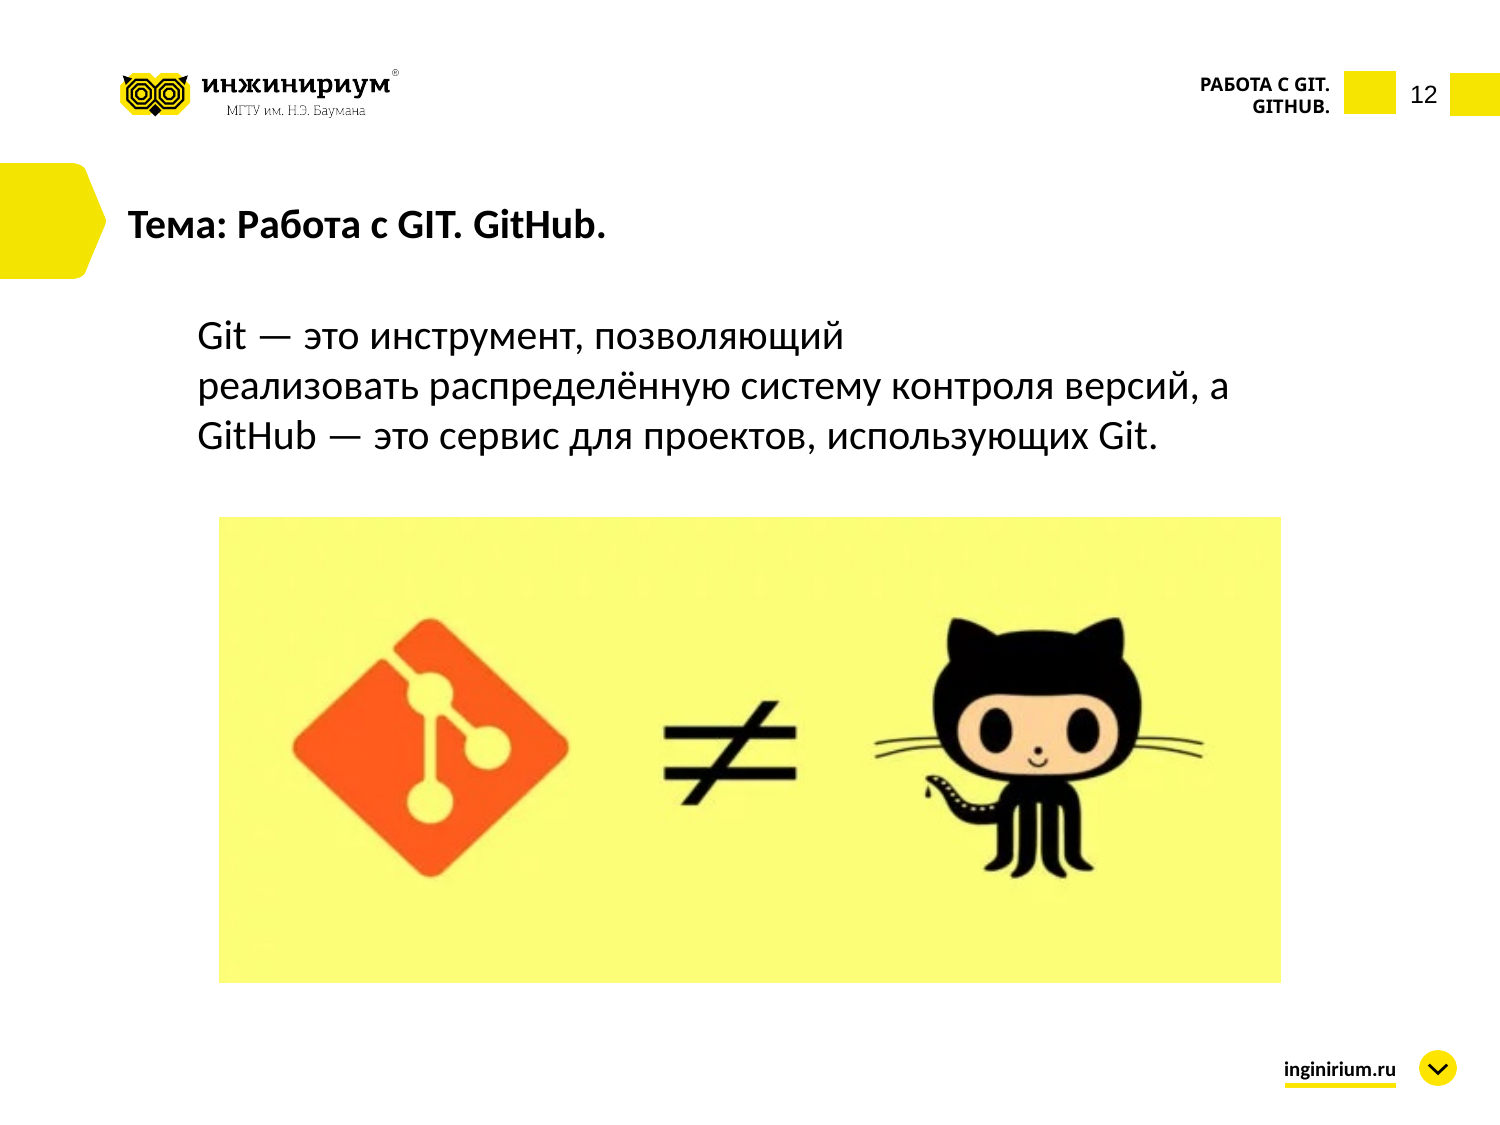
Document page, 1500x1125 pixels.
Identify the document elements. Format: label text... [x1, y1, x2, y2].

picture [0, 163, 106, 279]
text_box [121, 311, 970, 607]
text_box 12 [1395, 70, 1474, 120]
picture [1284, 1083, 1396, 1088]
picture [219, 517, 1281, 984]
text_box inginirium.ru [1263, 1047, 1412, 1088]
text_box Git — это инструмент, позволяющий реализовать распределённую систему контроля версий, а GitHub — это сервис для проектов, использующих Git. [182, 300, 1318, 466]
picture [1449, 73, 1500, 116]
picture [120, 68, 399, 119]
picture [1344, 71, 1396, 115]
text_box Тема: Работа с GIT. GitHub. [113, 189, 1353, 293]
text_box РАБОТА С GIT. GITHUB. [718, 65, 1345, 126]
picture [1419, 1049, 1457, 1086]
